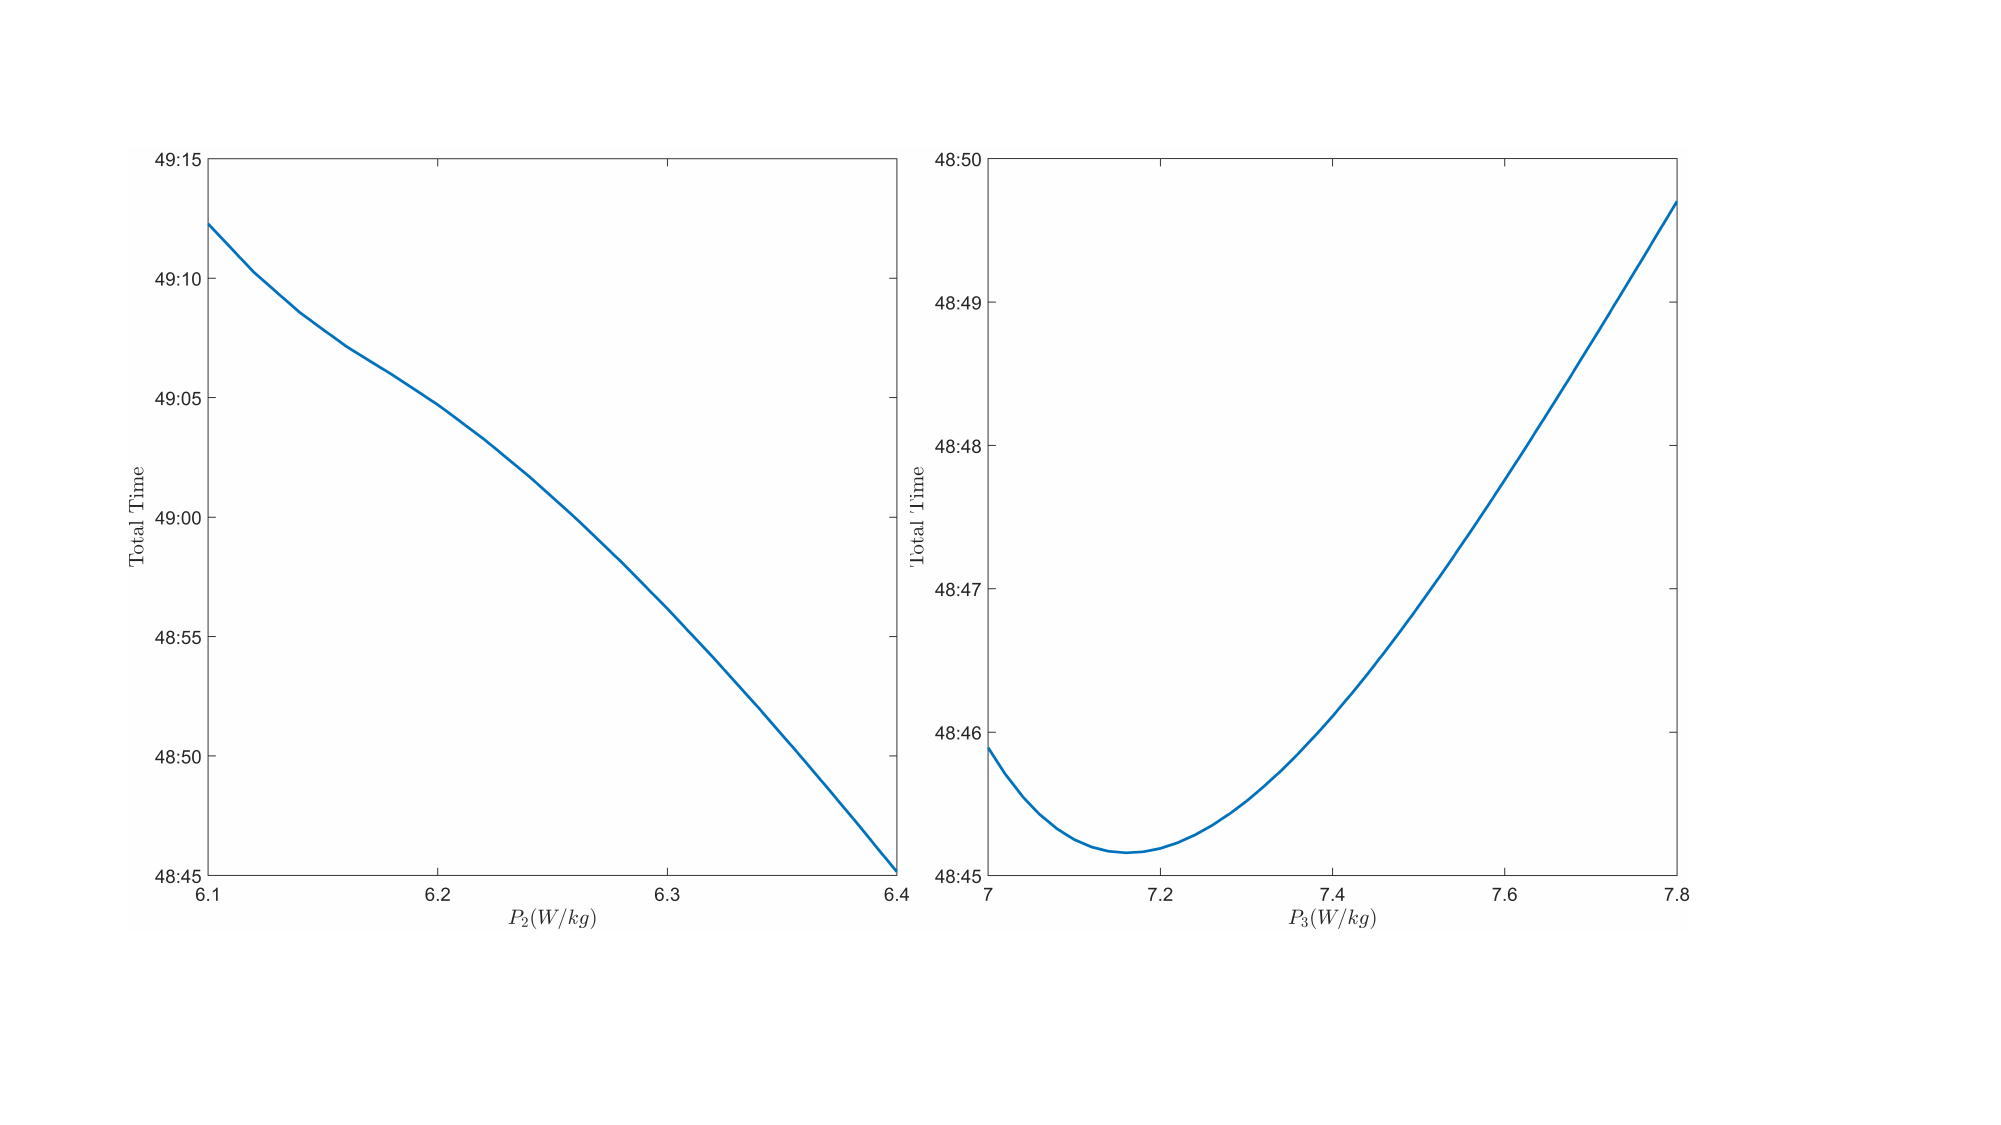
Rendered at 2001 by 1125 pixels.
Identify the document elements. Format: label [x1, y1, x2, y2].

picture [126, 147, 1690, 931]
